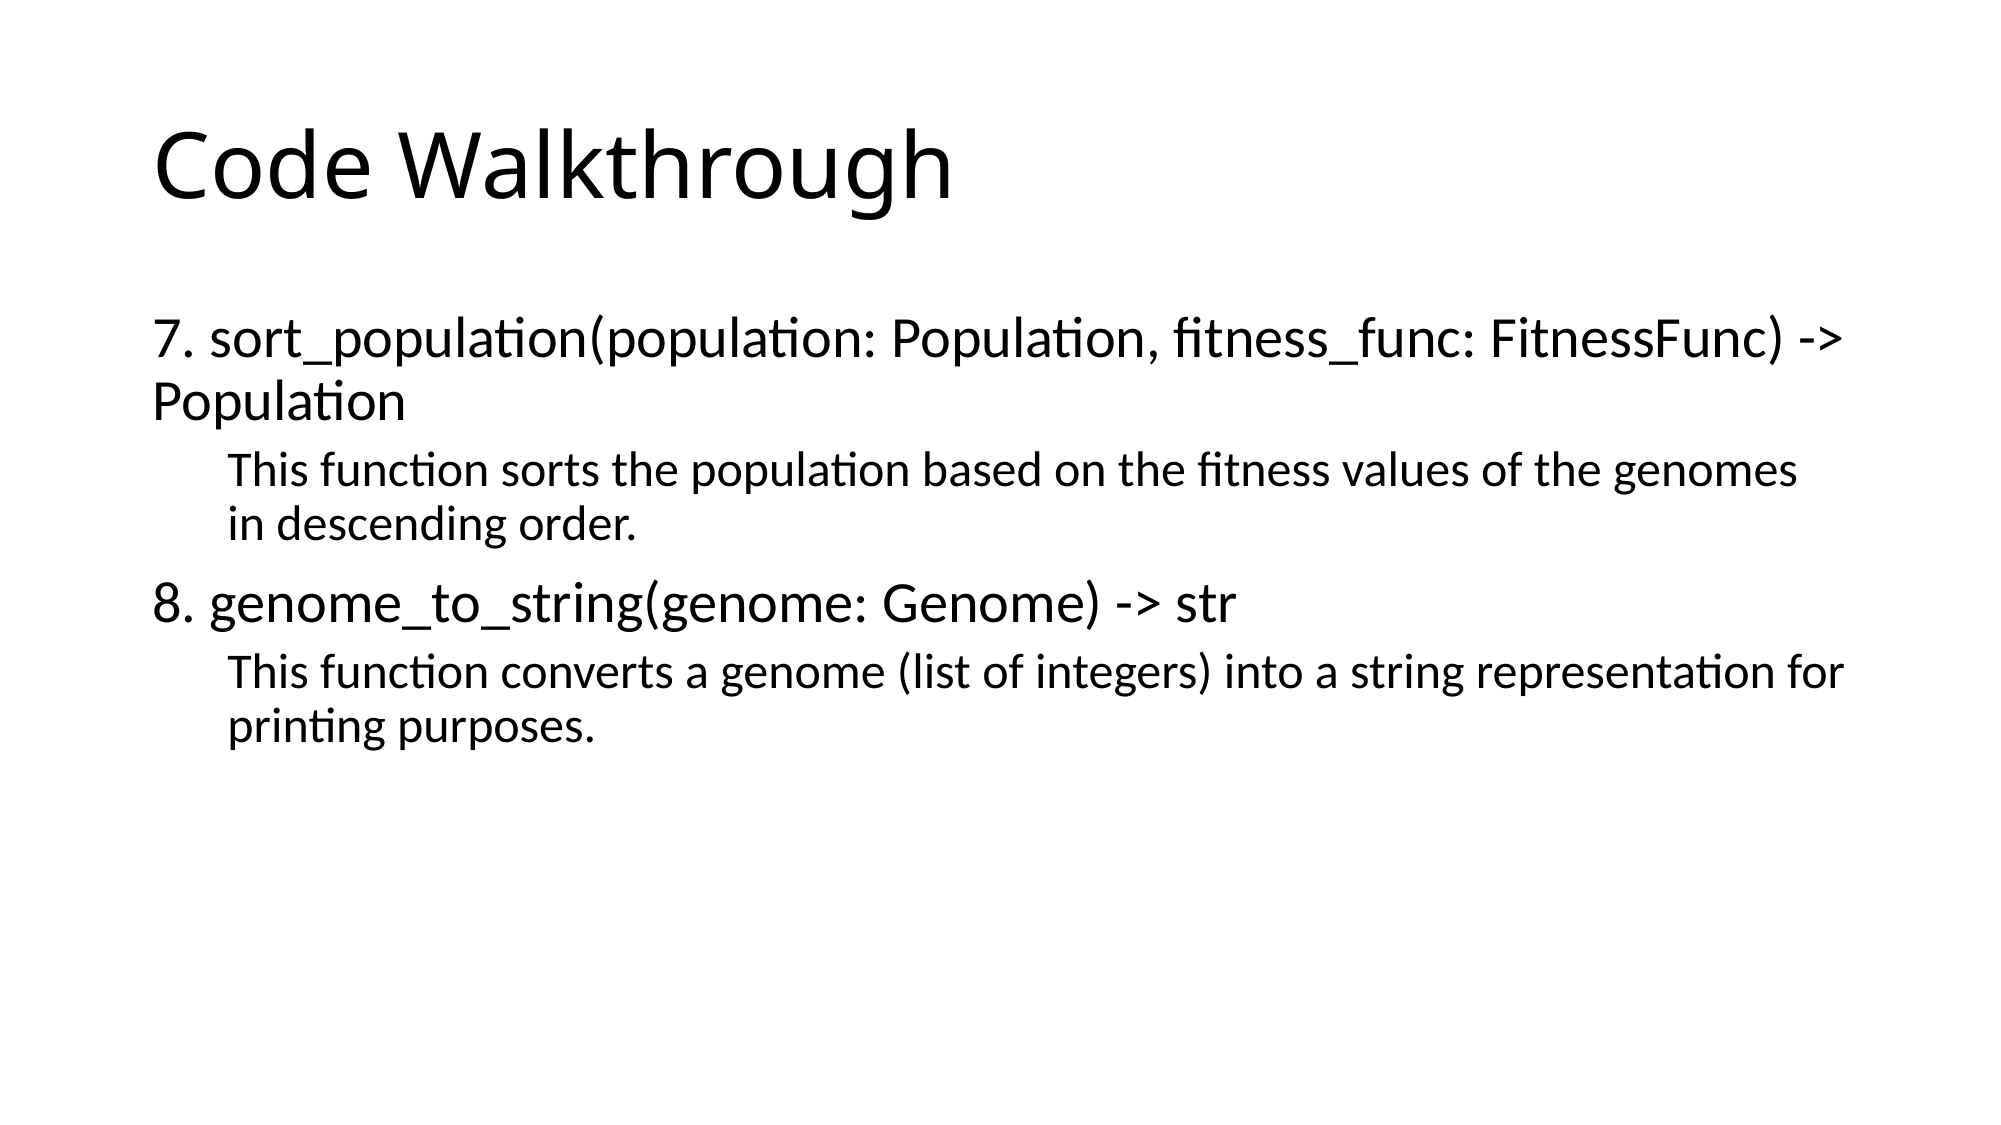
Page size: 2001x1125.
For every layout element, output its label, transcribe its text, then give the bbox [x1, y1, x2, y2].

title Code Walkthrough [137, 59, 1863, 278]
list 7. sort_population(population: Population, fitness_func: FitnessFunc) -> Population This function sorts the population based on the fitness values of the genomes in descending order. 8. genome_to_string(genome: Genome) -> str This function converts a genome (list of integers) into a string representation for printing purposes. [137, 299, 1863, 1014]
